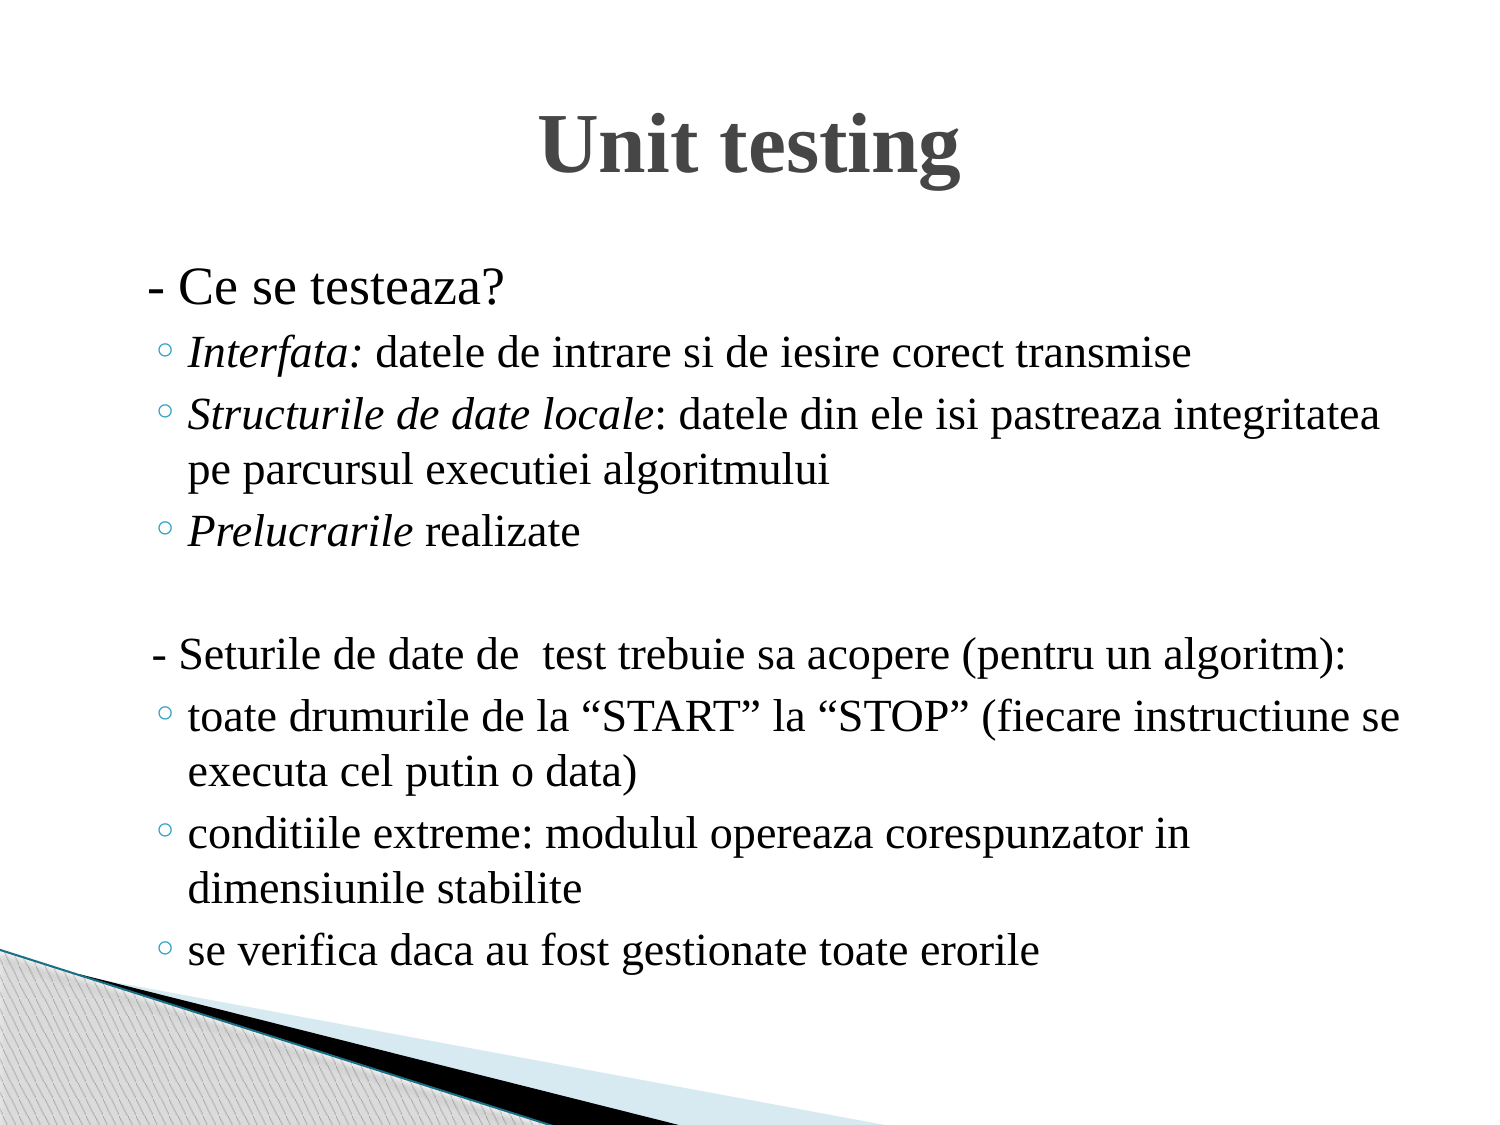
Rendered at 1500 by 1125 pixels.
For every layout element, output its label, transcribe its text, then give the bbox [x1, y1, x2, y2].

title Unit testing [75, 45, 1425, 233]
list - Ce se testeaza? Interfata: datele de intrare si de iesire corect transmise Structurile de date locale: datele din ele isi pastreaza integritatea pe parcursul executiei algoritmului Prelucrarile realizate - Seturile de date de test trebuie sa acopere (pentru un algoritm): toate drumurile de la “START” la “STOP” (fiecare instructiune se executa cel putin o data) conditiile extreme: modulul opereaza corespunzator in dimensiunile stabilite se verifica daca au fost gestionate toate erorile [75, 243, 1425, 986]
